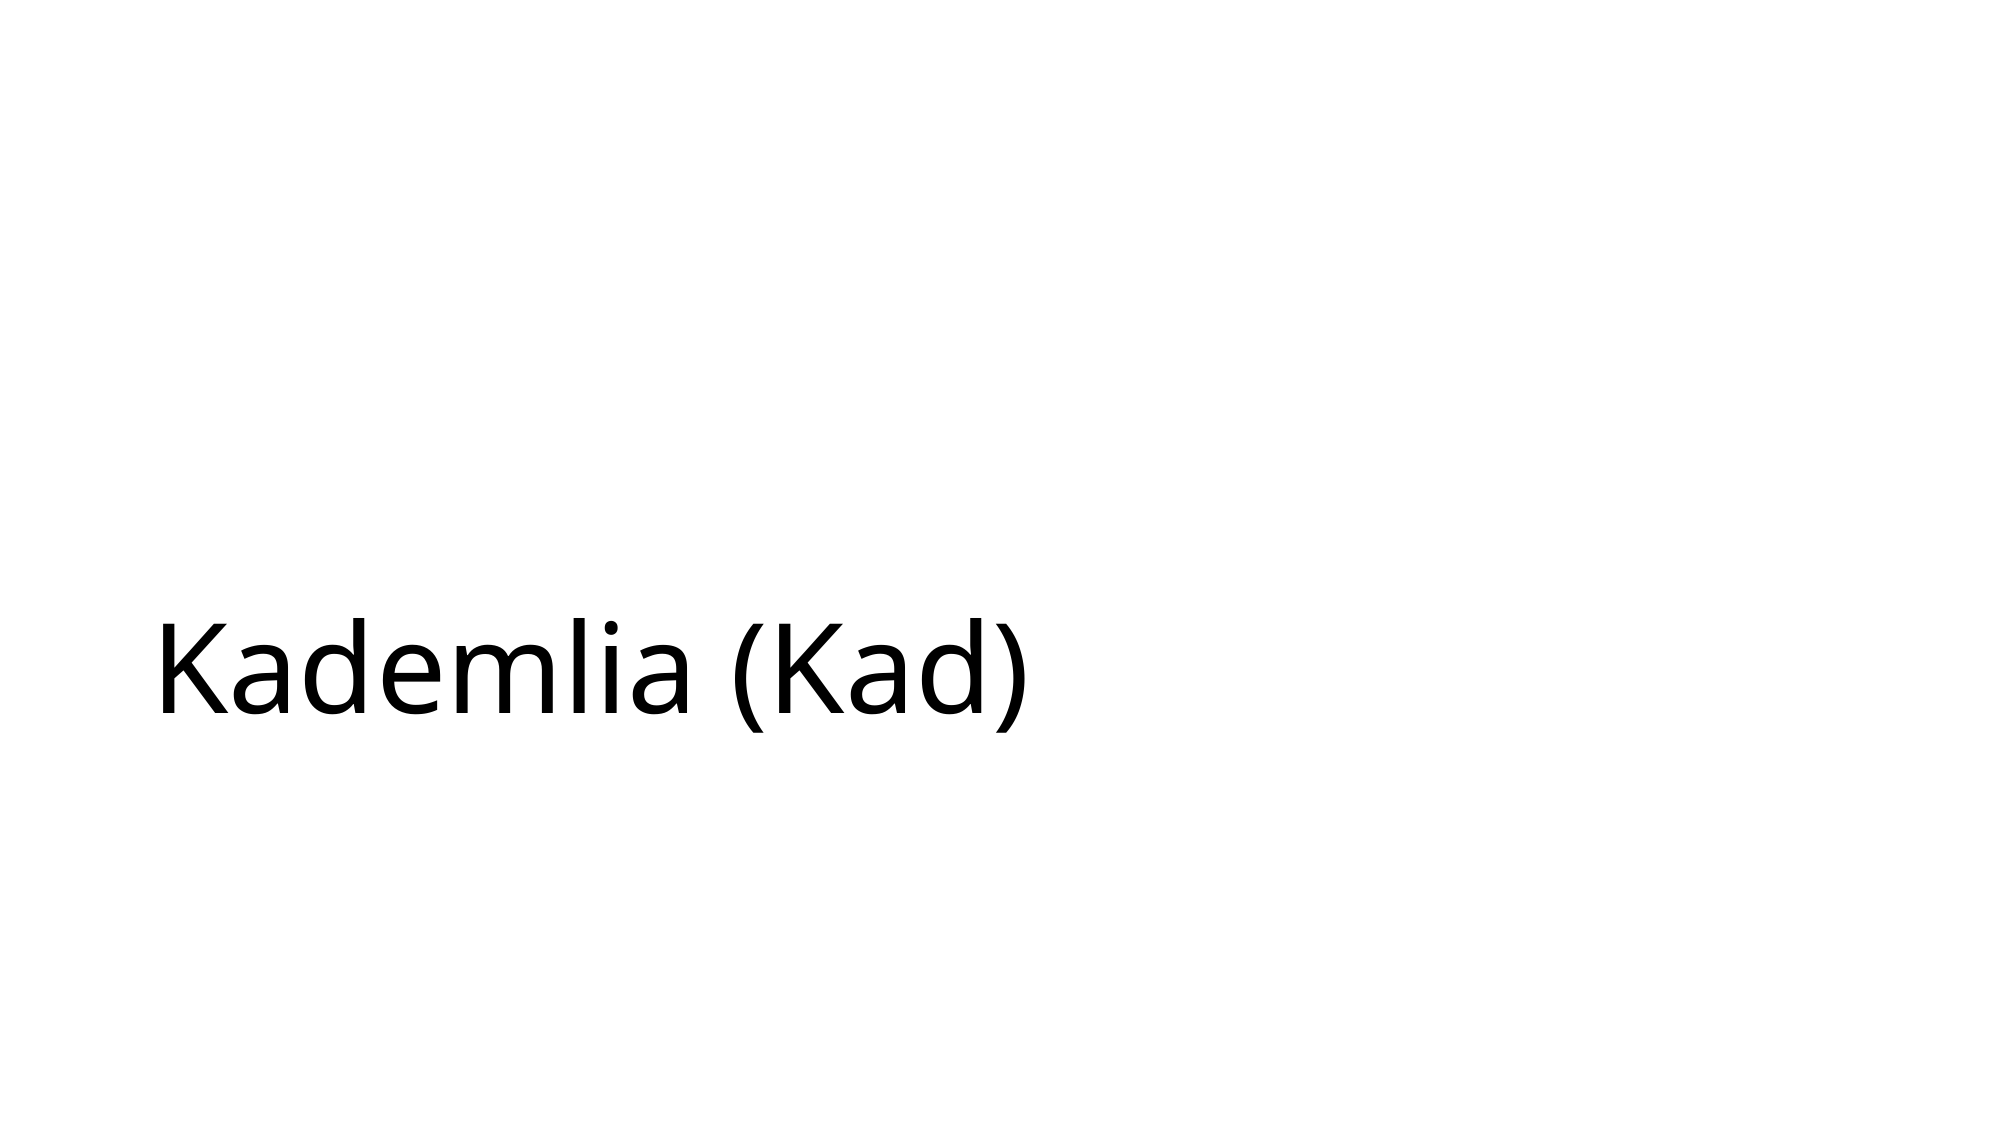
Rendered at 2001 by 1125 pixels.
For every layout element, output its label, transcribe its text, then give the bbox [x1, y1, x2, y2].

title Kademlia (Kad) [136, 280, 1862, 749]
